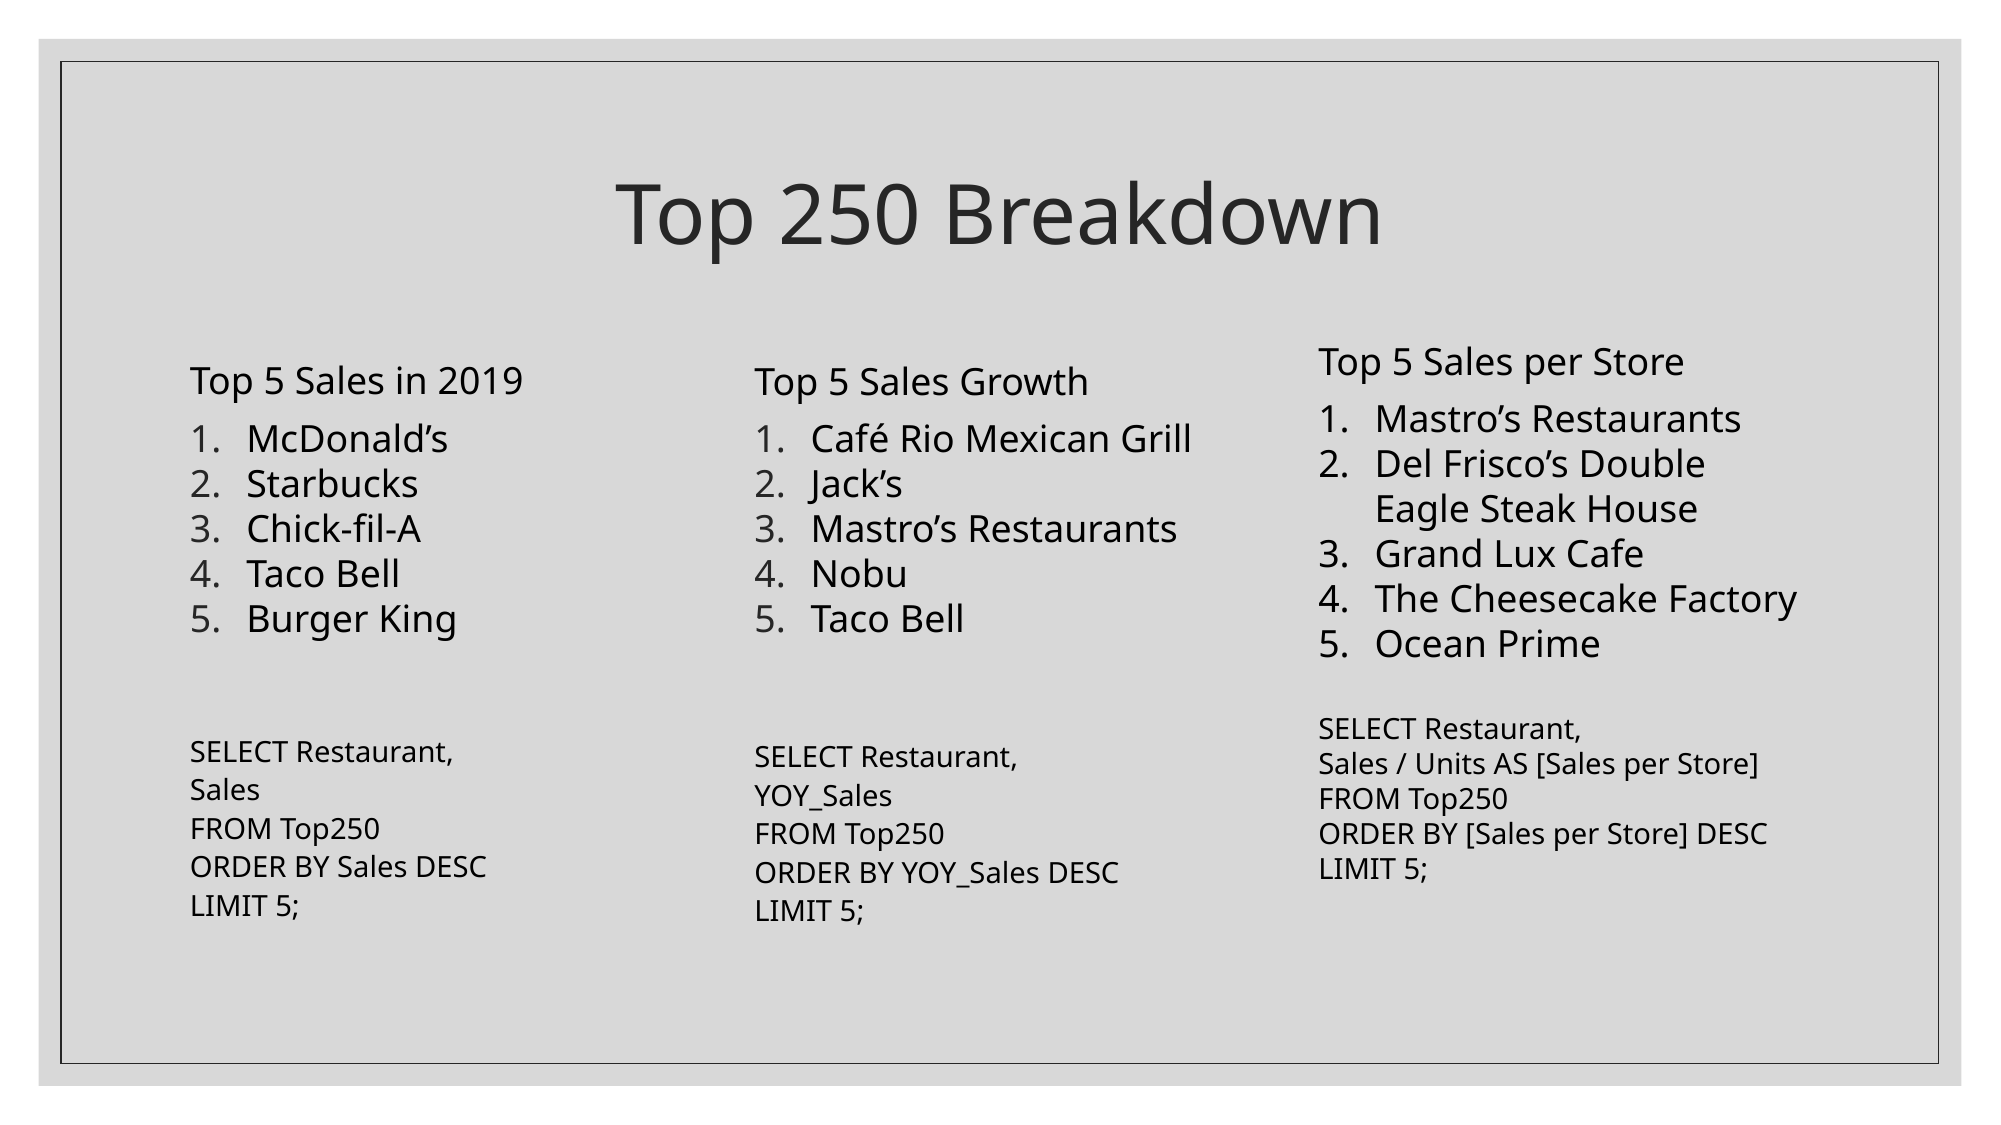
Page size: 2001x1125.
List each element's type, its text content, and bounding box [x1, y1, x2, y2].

title Top 250 Breakdown [174, 105, 1825, 331]
list Top 5 Sales Growth Café Rio Mexican Grill Jack’s Mastro’s Restaurants Nobu Taco Bell SELECT Restaurant, YOY_Sales FROM Top250 ORDER BY YOY_Sales DESC LIMIT 5; [739, 345, 1261, 961]
list Top 5 Sales in 2019 McDonald’s Starbucks Chick-fil-A Taco Bell Burger King SELECT Restaurant, Sales FROM Top250 ORDER BY Sales DESC LIMIT 5; [174, 345, 697, 960]
text_box Top 5 Sales per Store Mastro’s Restaurants Del Frisco’s Double Eagle Steak House Grand Lux Cafe The Cheesecake Factory Ocean Prime SELECT Restaurant, Sales / Units AS [Sales per Store] FROM Top250 ORDER BY [Sales per Store] DESC LIMIT 5; [1303, 330, 1825, 893]
